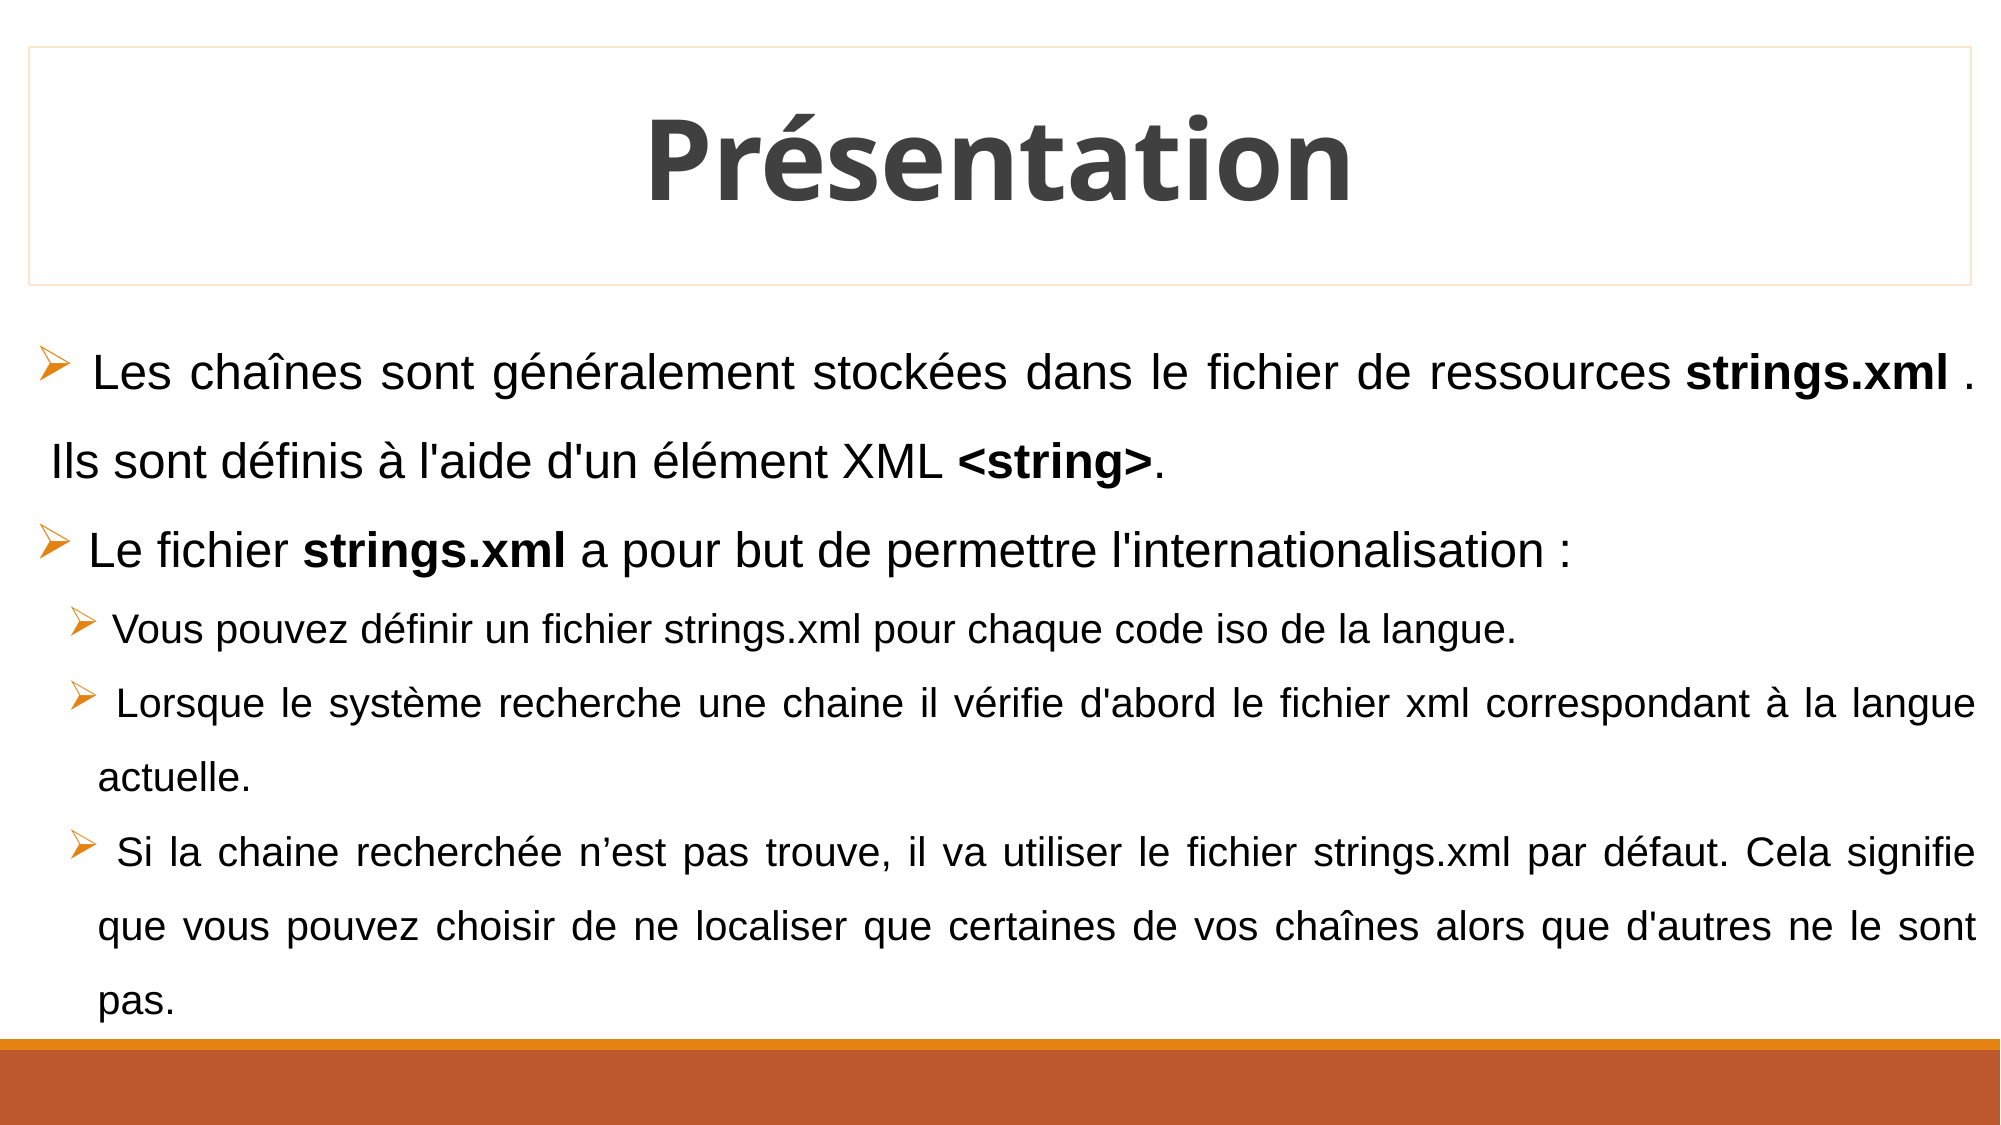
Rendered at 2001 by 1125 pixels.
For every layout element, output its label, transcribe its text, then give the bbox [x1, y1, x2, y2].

title Présentation [28, 46, 1972, 286]
list Les chaînes sont généralement stockées dans le fichier de ressources strings.xml . Ils sont définis à l'aide d'un élément XML <string>. Le fichier strings.xml a pour but de permettre l'internationalisation : Vous pouvez définir un fichier strings.xml pour chaque code iso de la langue. Lorsque le système recherche une chaine il vérifie d'abord le fichier xml correspondant à la langue actuelle. Si la chaine recherchée n’est pas trouve, il va utiliser le fichier strings.xml par défaut. Cela signifie que vous pouvez choisir de ne localiser que certaines de vos chaînes alors que d'autres ne le sont pas. [35, 302, 1977, 1038]
